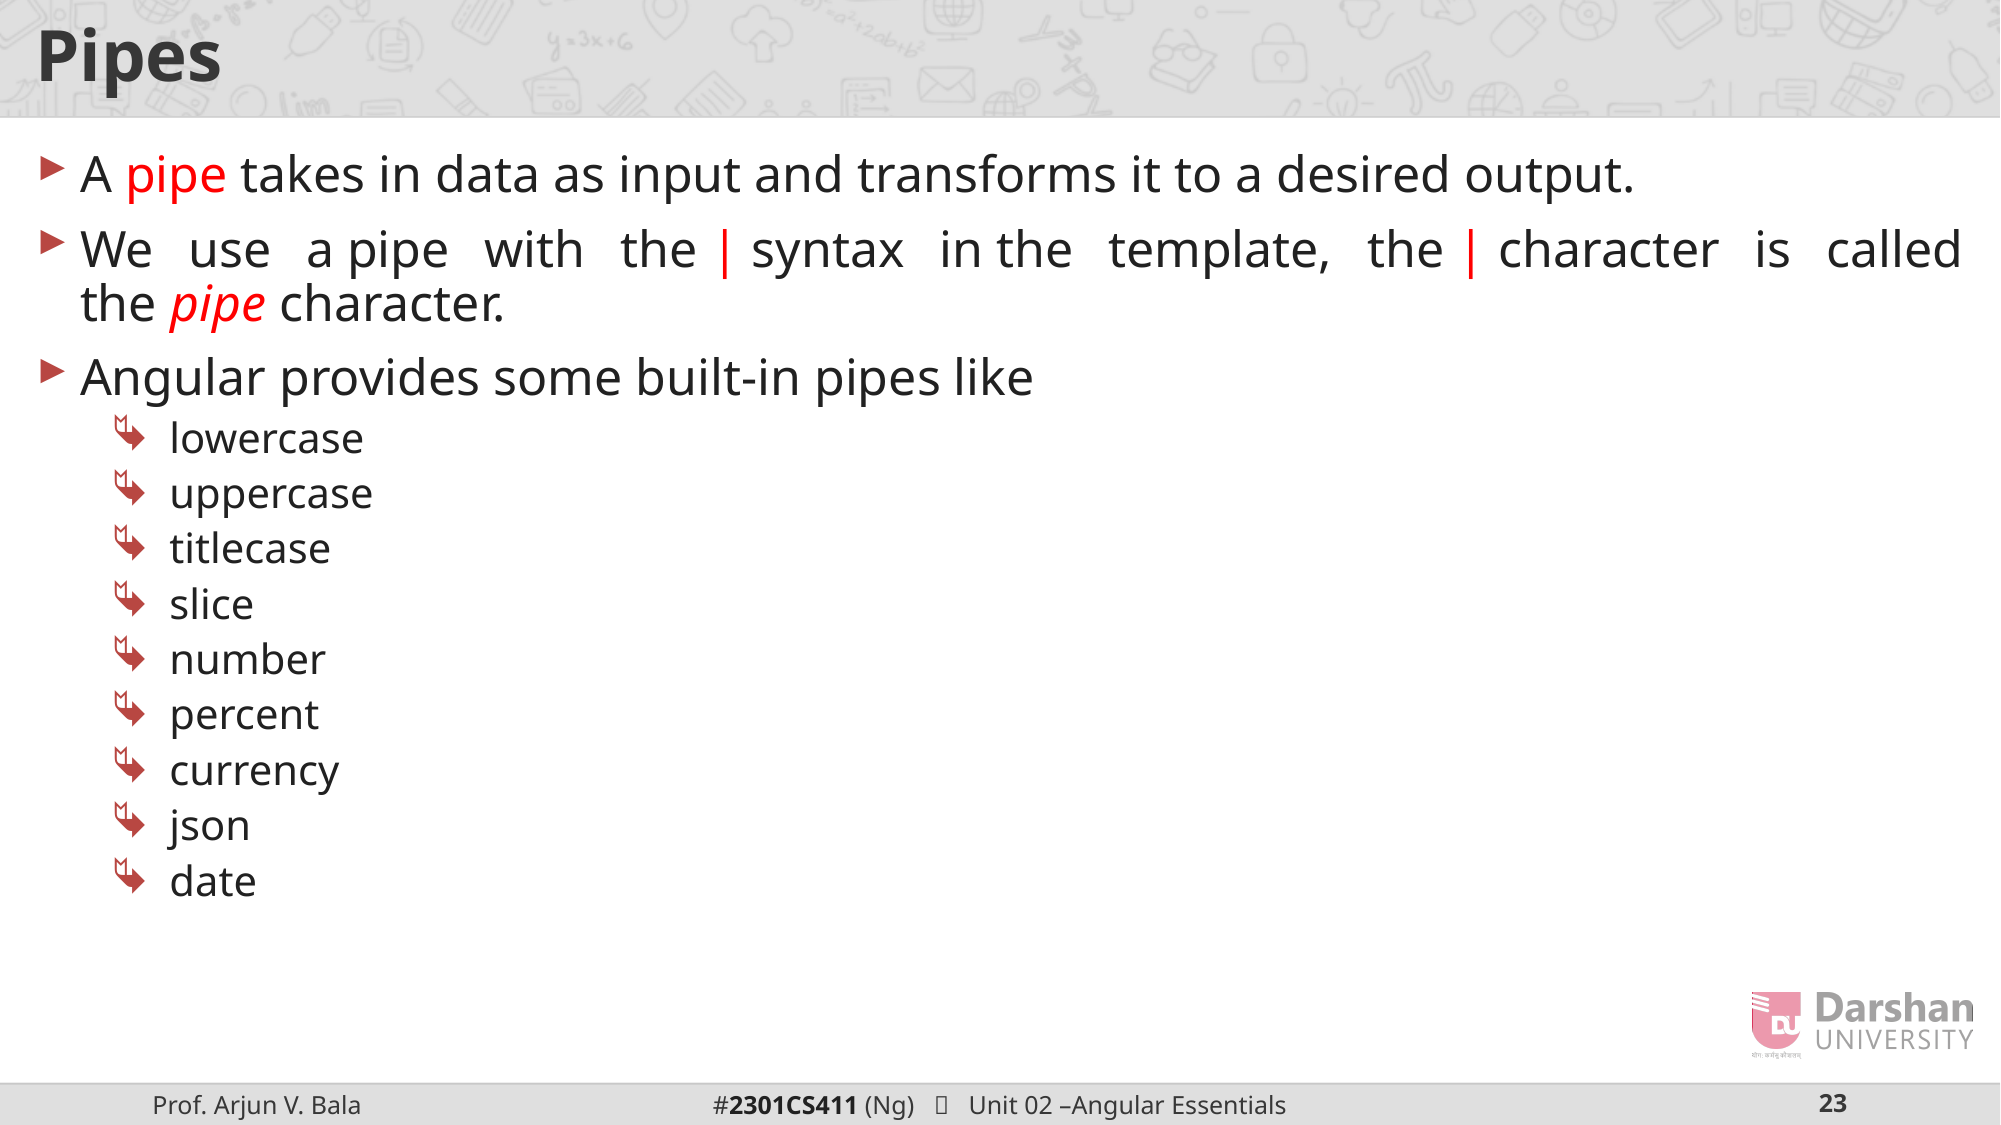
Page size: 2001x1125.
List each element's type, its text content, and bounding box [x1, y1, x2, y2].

list A pipe takes in data as input and transforms it to a desired output. We use a pipe with the | syntax in the template, the | character is called the pipe character. Angular provides some built-in pipes like lowercase uppercase titlecase slice number percent currency json date [21, 141, 1979, 1059]
title Pipes [0, 0, 2000, 117]
